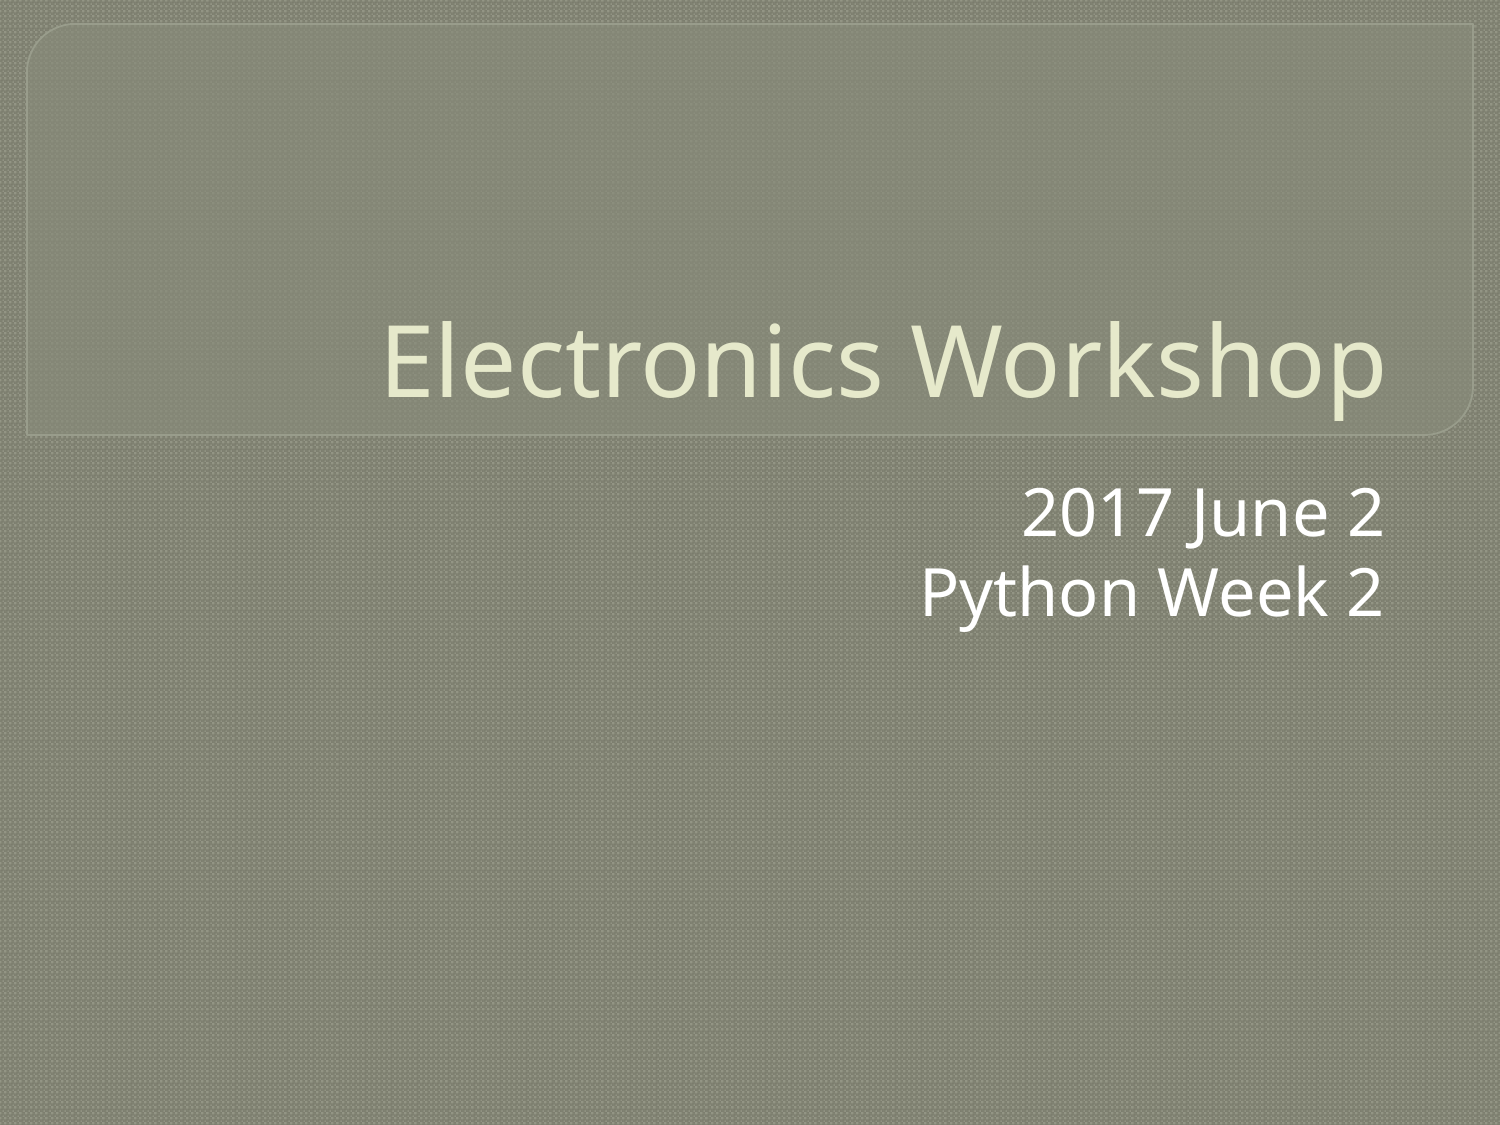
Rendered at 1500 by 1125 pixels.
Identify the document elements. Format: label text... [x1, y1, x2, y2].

subtitle 2017 June 2 Python Week 2 [350, 462, 1427, 750]
title Electronics Workshop [76, 62, 1427, 425]
